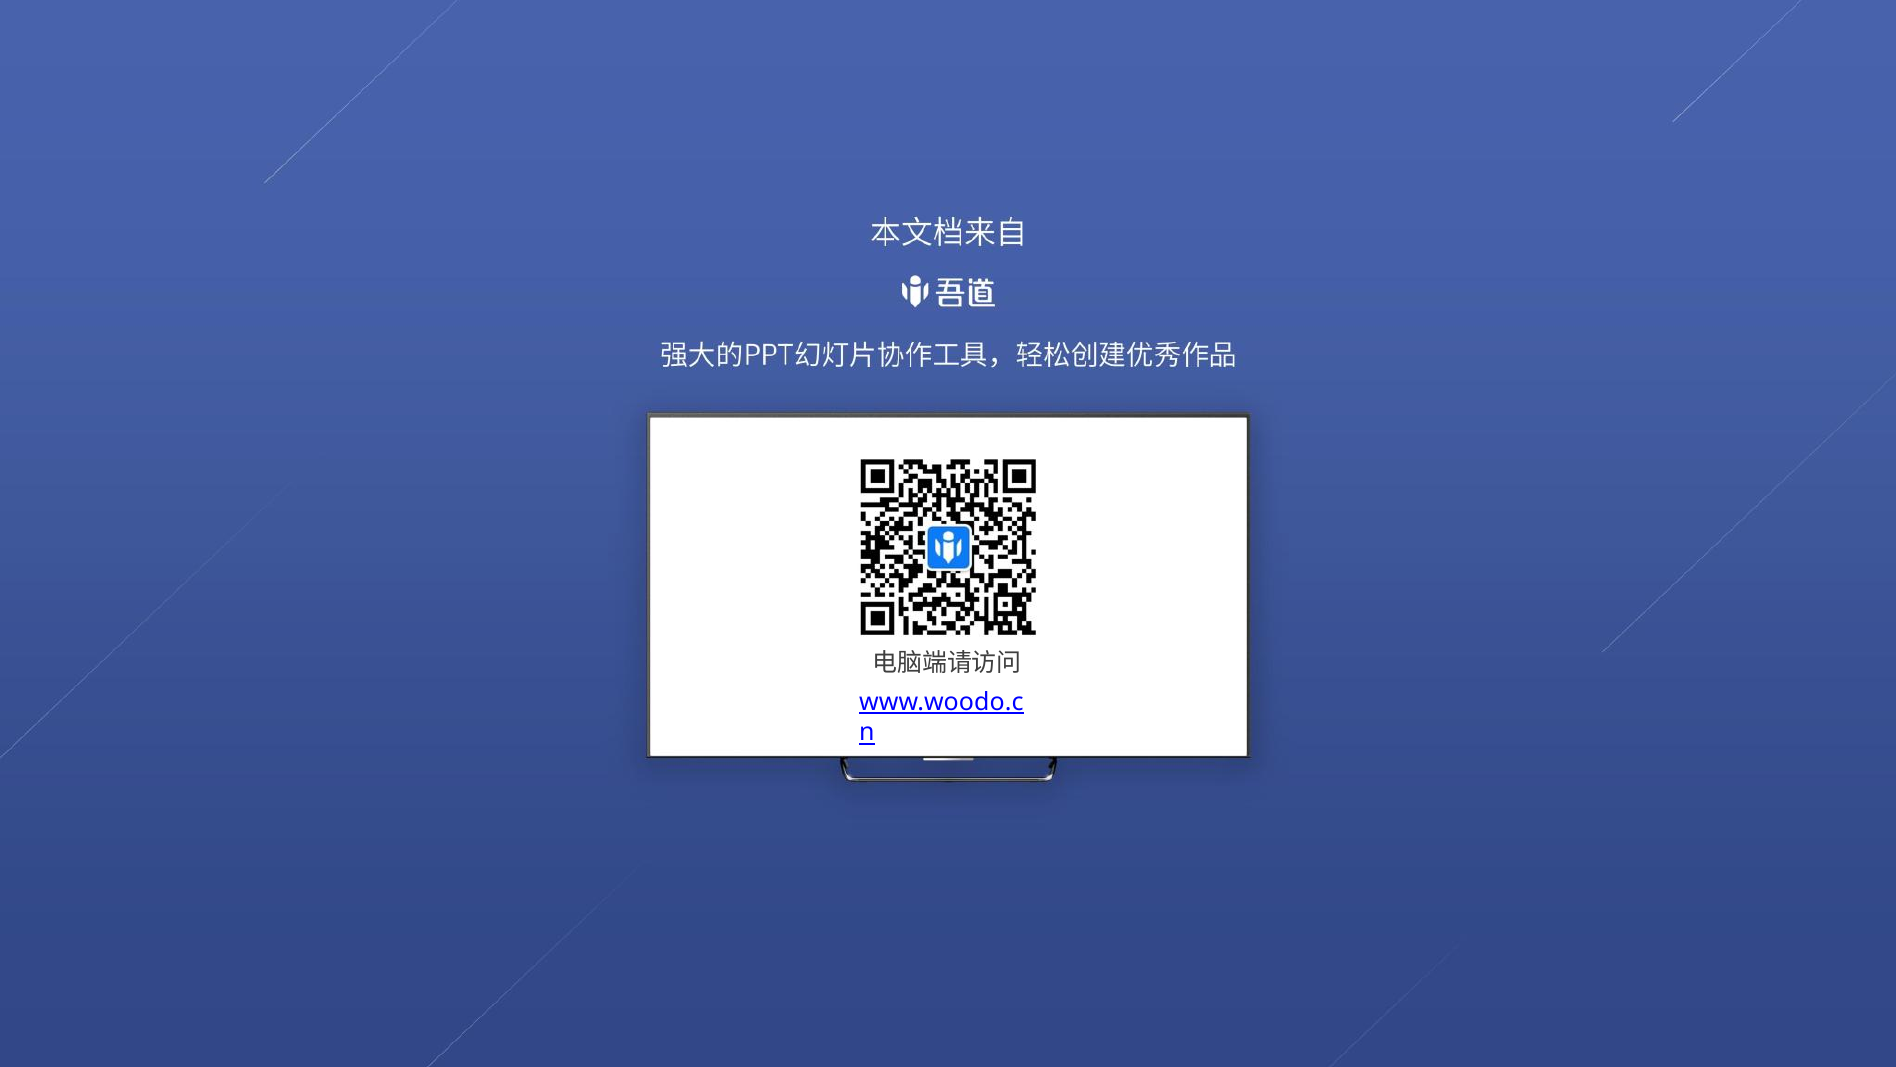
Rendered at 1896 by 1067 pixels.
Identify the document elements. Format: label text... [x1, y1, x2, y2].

text_box www.woodo.cn [838, 669, 1058, 762]
picture [0, 0, 1896, 1067]
text_box 电脑端请访问 [837, 639, 1057, 713]
